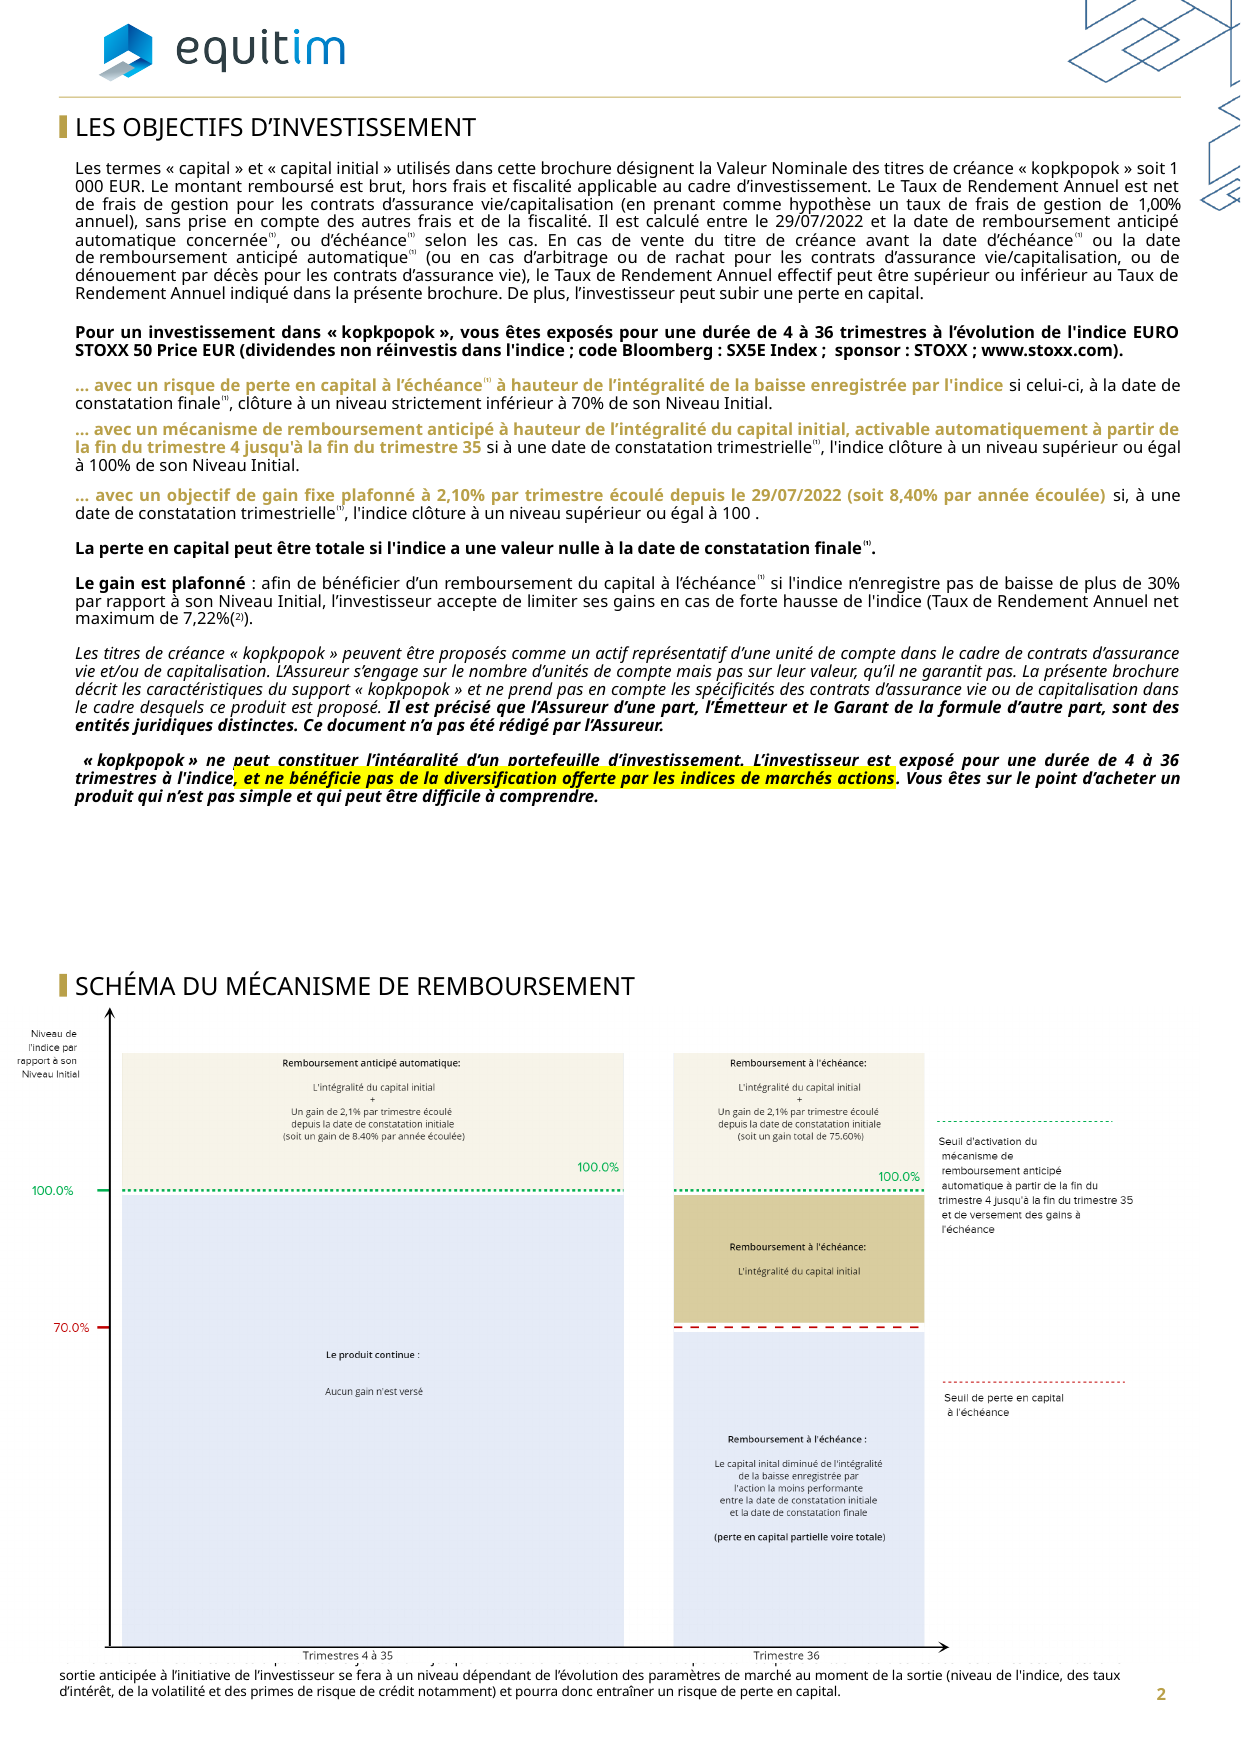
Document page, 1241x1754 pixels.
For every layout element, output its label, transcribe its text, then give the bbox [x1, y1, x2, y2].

text_box [59, 115, 67, 138]
text_box LES OBJECTIFS D’INVESTISSEMENT [75, 109, 551, 148]
text_box SCHÉMA DU MÉCANISME DE REMBOURSEMENT [75, 968, 772, 1006]
picture [0, 1006, 1200, 1663]
text_box [59, 973, 67, 997]
text_box Les termes « capital » et « capital initial » utilisés dans cette brochure désignent la Valeur Nominale des titres de créance « kopkpopok » soit 1 000 EUR. Le montant remboursé est brut, hors frais et fiscalité applicable au cadre d’investissement. Le Taux de Rendement Annuel est net de frais de gestion pour les contrats d’assurance vie/capitalisation (en prenant comme hypothèse un taux de frais de gestion de 1,00% annuel), sans prise en compte des autres frais et de la fiscalité. Il est calculé entre le 29/07/2022 et la date de remboursement anticipé automatique concernée⁽¹⁾, ou d’échéance⁽¹⁾ selon les cas. En cas de vente du titre de créance avant la date d’échéance⁽¹⁾ ou la date de remboursement anticipé automatique⁽¹⁾ (ou en cas d’arbitrage ou de rachat pour les contrats d’assurance vie/capitalisation, ou de dénouement par décès pour les contrats d’assurance vie), le Taux de Rendement Annuel effectif peut être supérieur ou inférieur au Taux de Rendement Annuel indiqué dans la présente brochure. De plus, l’investisseur peut subir une perte en capital. Pour un investissement dans « kopkpopok », vous êtes exposés pour une durée de 4 à 36 trimestres à l’évolution de l'indice EURO STOXX 50 Price EUR (dividendes non réinvestis dans l'indice ; code Bloomberg : SX5E Index ; sponsor : STOXX ; www.stoxx.com). … avec un risque de perte en capital à l’échéance⁽¹⁾ à hauteur de l’intégralité de la baisse enregistrée par l'indice si celui-ci, à la date de constatation finale⁽¹⁾, clôture à un niveau strictement inférieur à 70% de son Niveau Initial. … avec un mécanisme de remboursement anticipé à hauteur de l’intégralité du capital initial, activable automatiquement à partir de la fin du trimestre 4 jusqu'à la fin du trimestre 35 si à une date de constatation trimestrielle⁽¹⁾, l'indice clôture à un niveau supérieur ou égal à 100% de son Niveau Initial. … avec un objectif de gain fixe plafonné à 2,10% par trimestre écoulé depuis le 29/07/2022 (soit 8,40% par année écoulée) si, à une date de constatation trimestrielle⁽¹⁾, l'indice clôture à un niveau supérieur ou égal à 100 . La perte en capital peut être totale si l'indice a une valeur nulle à la date de constatation finale⁽¹⁾. Le gain est plafonné : afin de bénéficier d’un remboursement du capital à l’échéance⁽¹⁾ si l'indice n’enregistre pas de baisse de plus de 30% par rapport à son Niveau Initial, l’investisseur accepte de limiter ses gains en cas de forte hausse de l'indice (Taux de Rendement Annuel net maximum de 7,22%(2)). Les titres de créance « kopkpopok » peuvent être proposés comme un actif représentatif d’une unité de compte dans le cadre de contrats d’assurance vie et/ou de capitalisation. L’Assureur s’engage sur le nombre d’unités de compte mais pas sur leur valeur, qu’il ne garantit pas. La présente brochure décrit les caractéristiques du support « kopkpopok » et ne prend pas en compte les spécificités des contrats d’assurance vie ou de capitalisation dans le cadre desquels ce produit est proposé. Il est précisé que l’Assureur d’une part, l’Émetteur et le Garant de la formule d’autre part, sont des entités juridiques distinctes. Ce document n’a pas été rédigé par l’Assureur. « kopkpopok » ne peut constituer l’intégralité d’un portefeuille d’investissement. L’investisseur est exposé pour une durée de 4 à 36 trimestres à l'indice, et ne bénéficie pas de la diversification offerte par les indices de marchés actions. Vous êtes sur le point d’acheter un produit qui n’est pas simple et qui peut être difficile à comprendre. [75, 159, 1181, 806]
slide_number 2 [1122, 1664, 1182, 1728]
picture [77, 3, 367, 97]
text_box ⁽¹⁾ Veuillez vous référer au tableau récapitulant les principales caractéristiques financières en page 8 pour le détail des dates. ⁽²⁾ En prenant comme hypothèse 1,00% de frais de gestion du contrat d’assurance vie ou de capitalisation. TRA nets hors autres frais, fiscalité et prélèvements sociaux applicables au cadre d’investissement, et hors défaut de paiement et/ou faillite de l’Émetteur et du Garant de la formule et hors mise en résolution du Garant de la formule. Les TRA sont calculés à partir du 29 juillet 2022 jusqu’à la date de remboursement anticipé automatique éventuel⁽¹⁾ ou d’échéance⁽¹⁾ selon les scénarios. Une sortie anticipée à l’initiative de l’investisseur se fera à un niveau dépendant de l’évolution des paramètres de marché au moment de la sortie (niveau de l'indice, des taux d’intérêt, de la volatilité et des primes de risque de crédit notamment) et pourra donc entraîner un risque de perte en capital. [59, 1663, 1123, 1700]
picture [1067, 0, 1241, 211]
